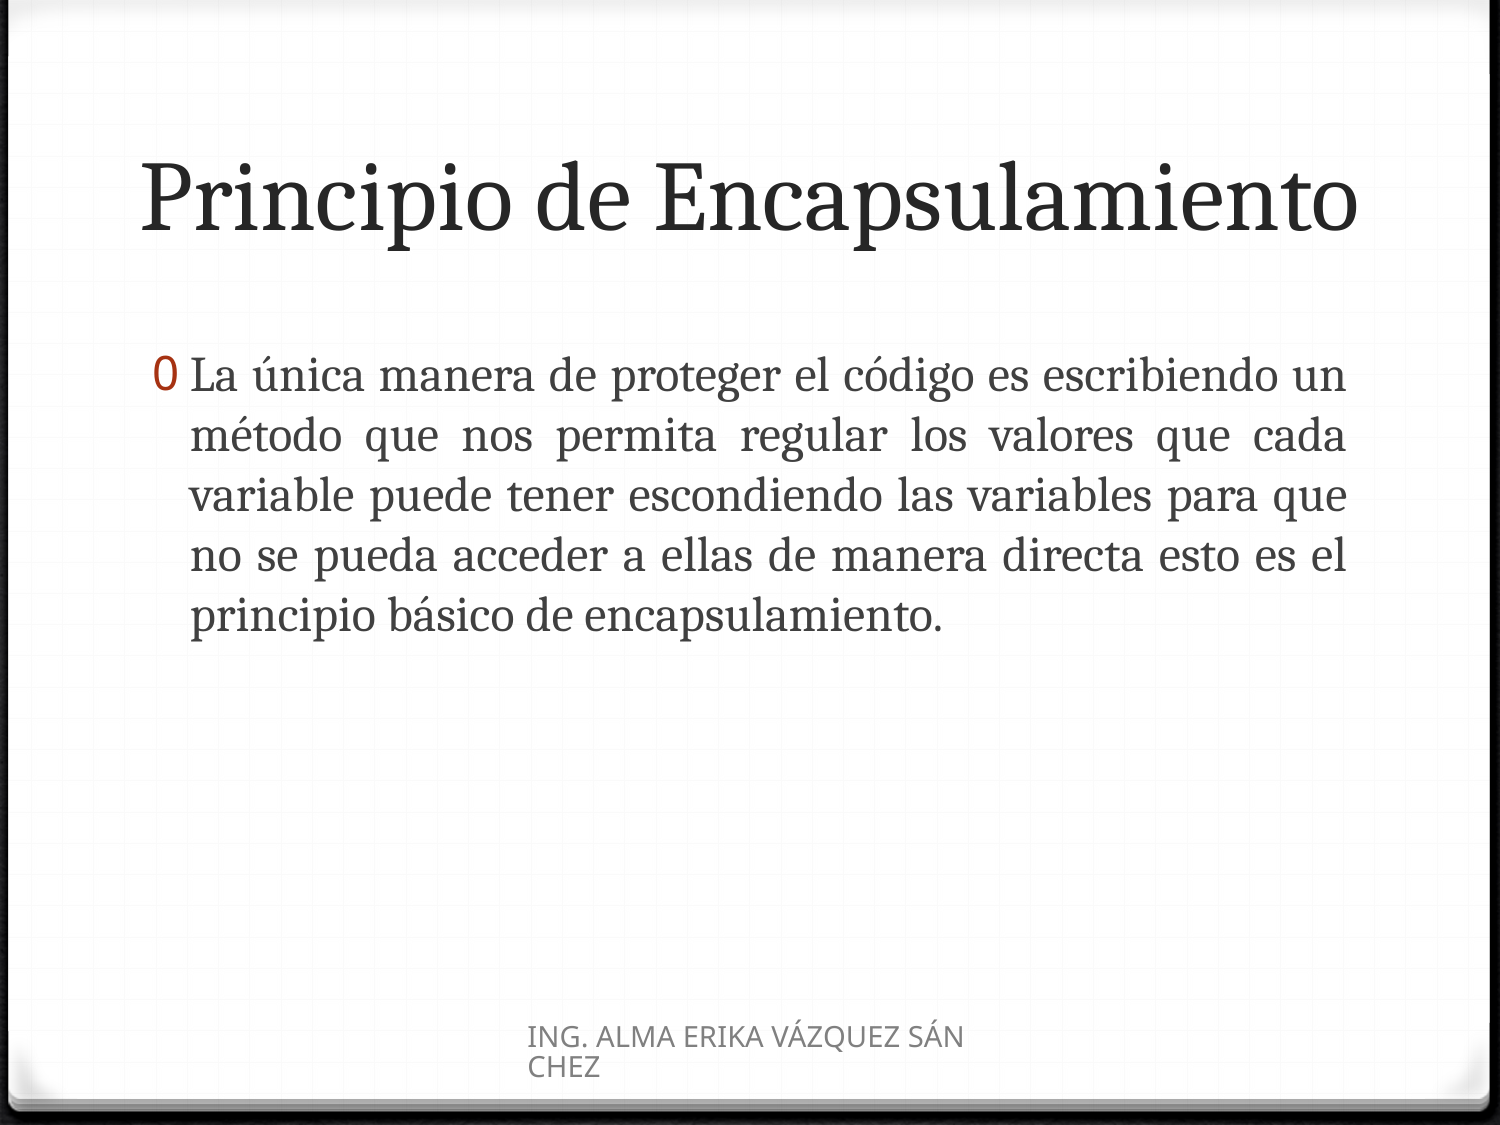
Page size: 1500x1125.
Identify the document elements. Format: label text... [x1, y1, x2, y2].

picture [0, 0, 1500, 1125]
title Principio de Encapsulamiento [90, 71, 1410, 309]
footer ING. ALMA ERIKA VÁZQUEZ SÁNCHEZ [512, 1008, 988, 1069]
list La única manera de proteger el código es escribiendo un método que nos permita regular los valores que cada variable puede tener escondiendo las variables para que no se pueda acceder a ellas de manera directa esto es el principio básico de encapsulamiento. [137, 334, 1363, 983]
